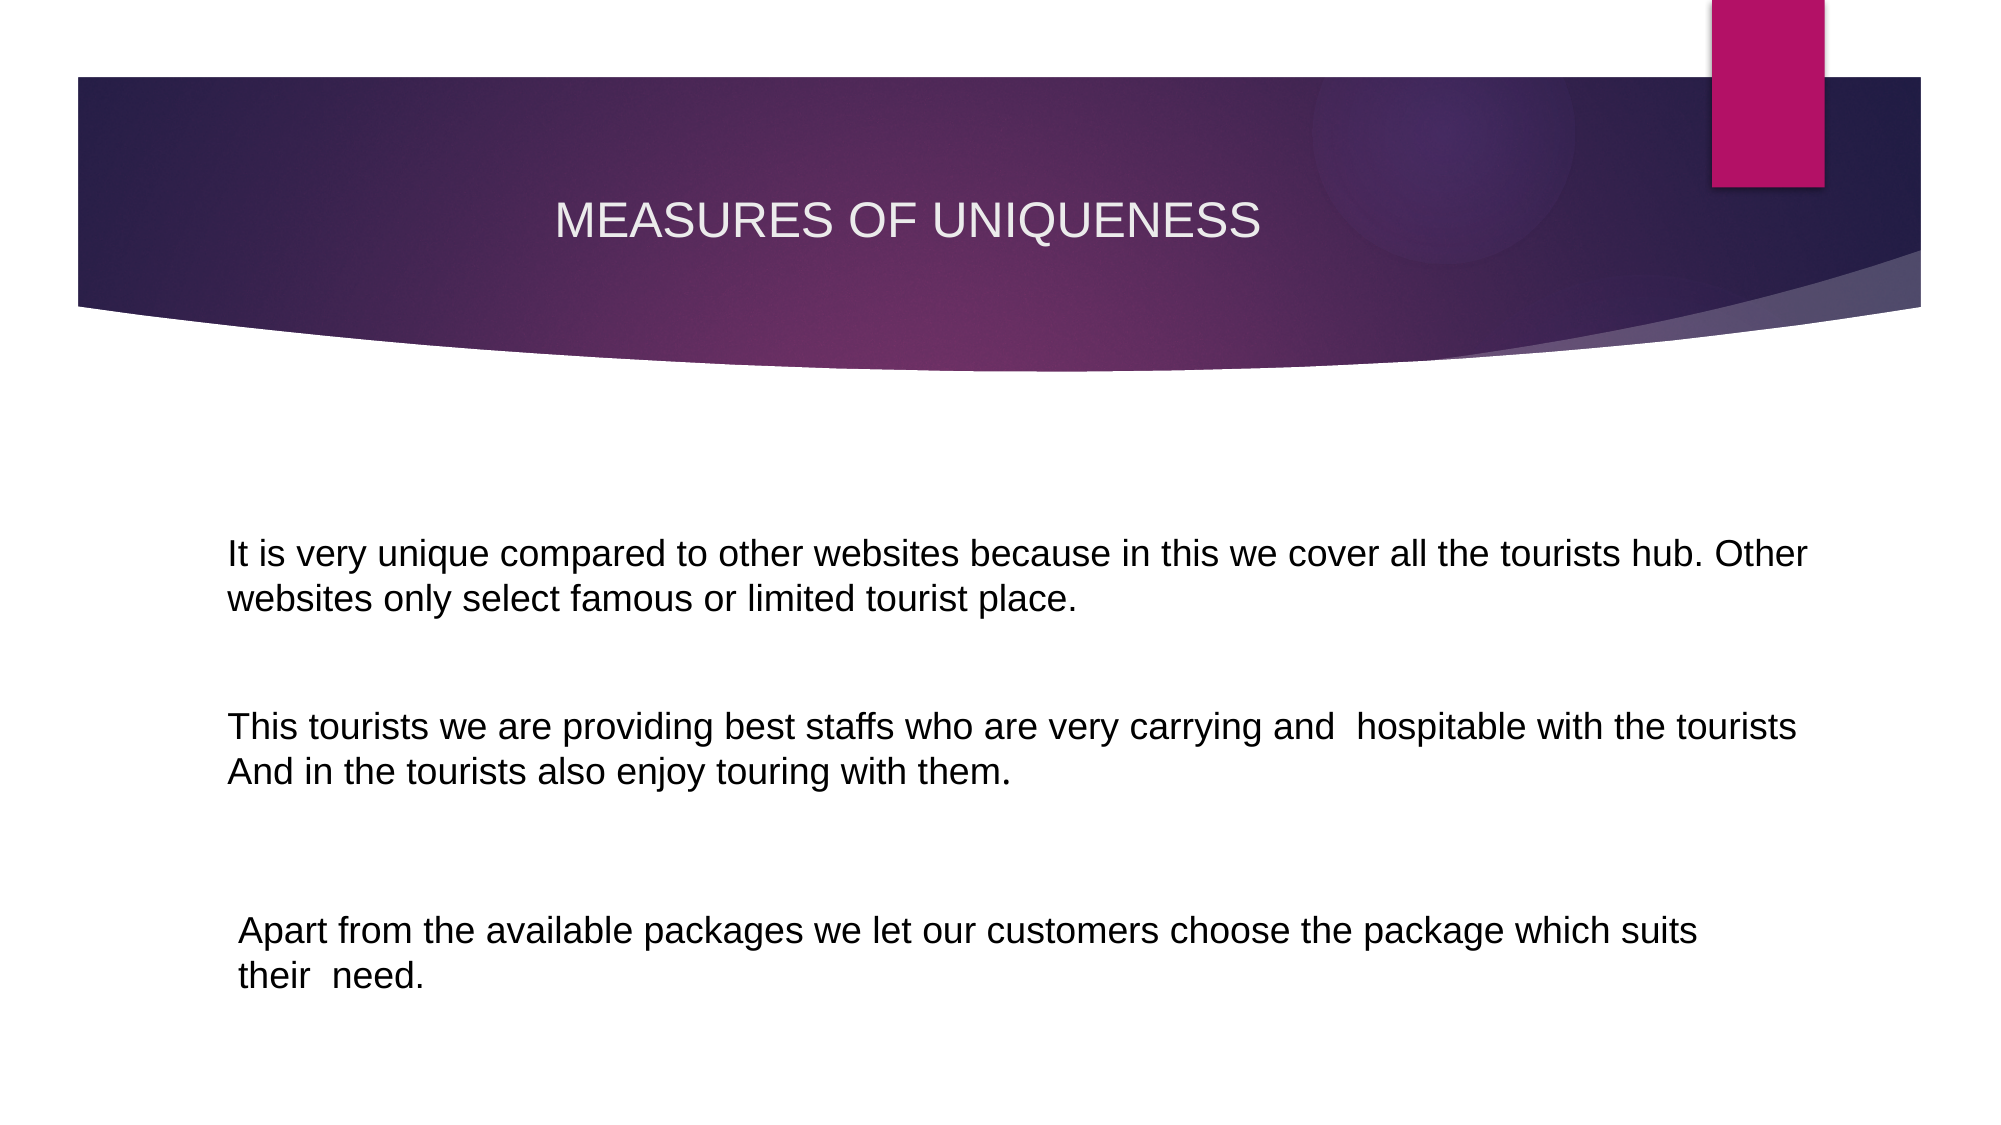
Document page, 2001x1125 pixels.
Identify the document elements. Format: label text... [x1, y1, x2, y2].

title MEASURES OF UNIQUENESS [189, 159, 1627, 276]
text_box This tourists we are providing best staffs who are very carrying and hospitable with the tourists And in the tourists also enjoy touring with them. [212, 694, 1833, 800]
text_box It is very unique compared to other websites because in this we cover all the tourists hub. Other websites only select famous or limited tourist place. [212, 521, 1833, 627]
text_box Apart from the available packages we let our customers choose the package which suits their need. [223, 898, 1796, 1004]
